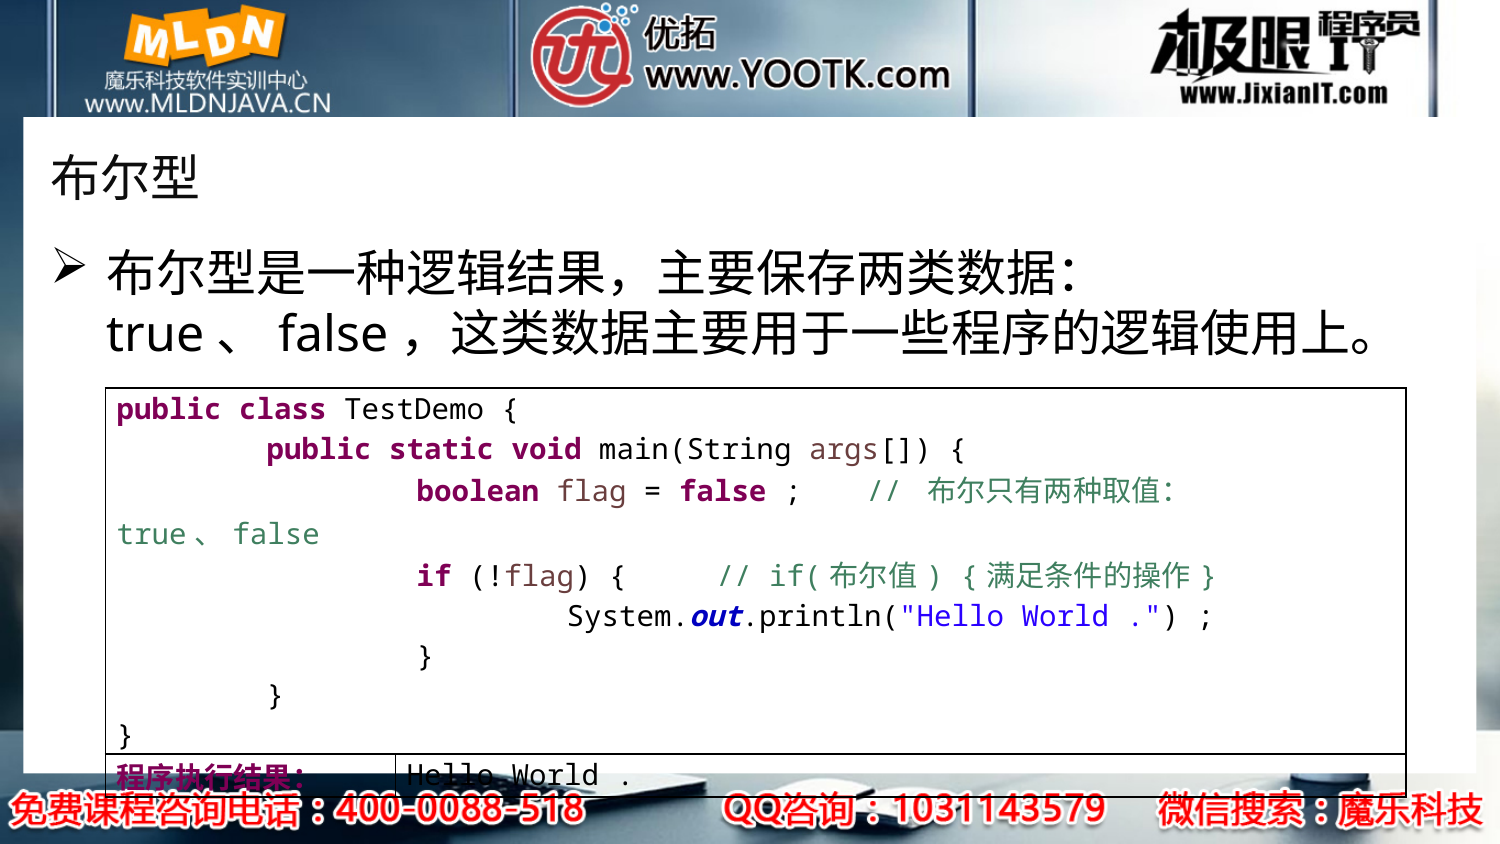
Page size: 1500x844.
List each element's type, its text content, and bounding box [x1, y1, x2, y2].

picture [0, 0, 1500, 844]
title 布尔型 [34, 128, 1466, 225]
list 布尔型是一种逻辑结果，主要保存两类数据：true、false，这类数据主要用于一些程序的逻辑使用上。 [35, 234, 1465, 762]
table_cell Hello World . [396, 755, 1405, 796]
table_cell 程序执行结果： [106, 755, 395, 796]
table_header public class TestDemo { public static void main(String args[]) { boolean flag = false ; // 布尔只有两种取值：true、false if (!flag) { // if(布尔值) {满足条件的操作} System.out.println("Hello World .") ; } } } [106, 389, 1405, 753]
